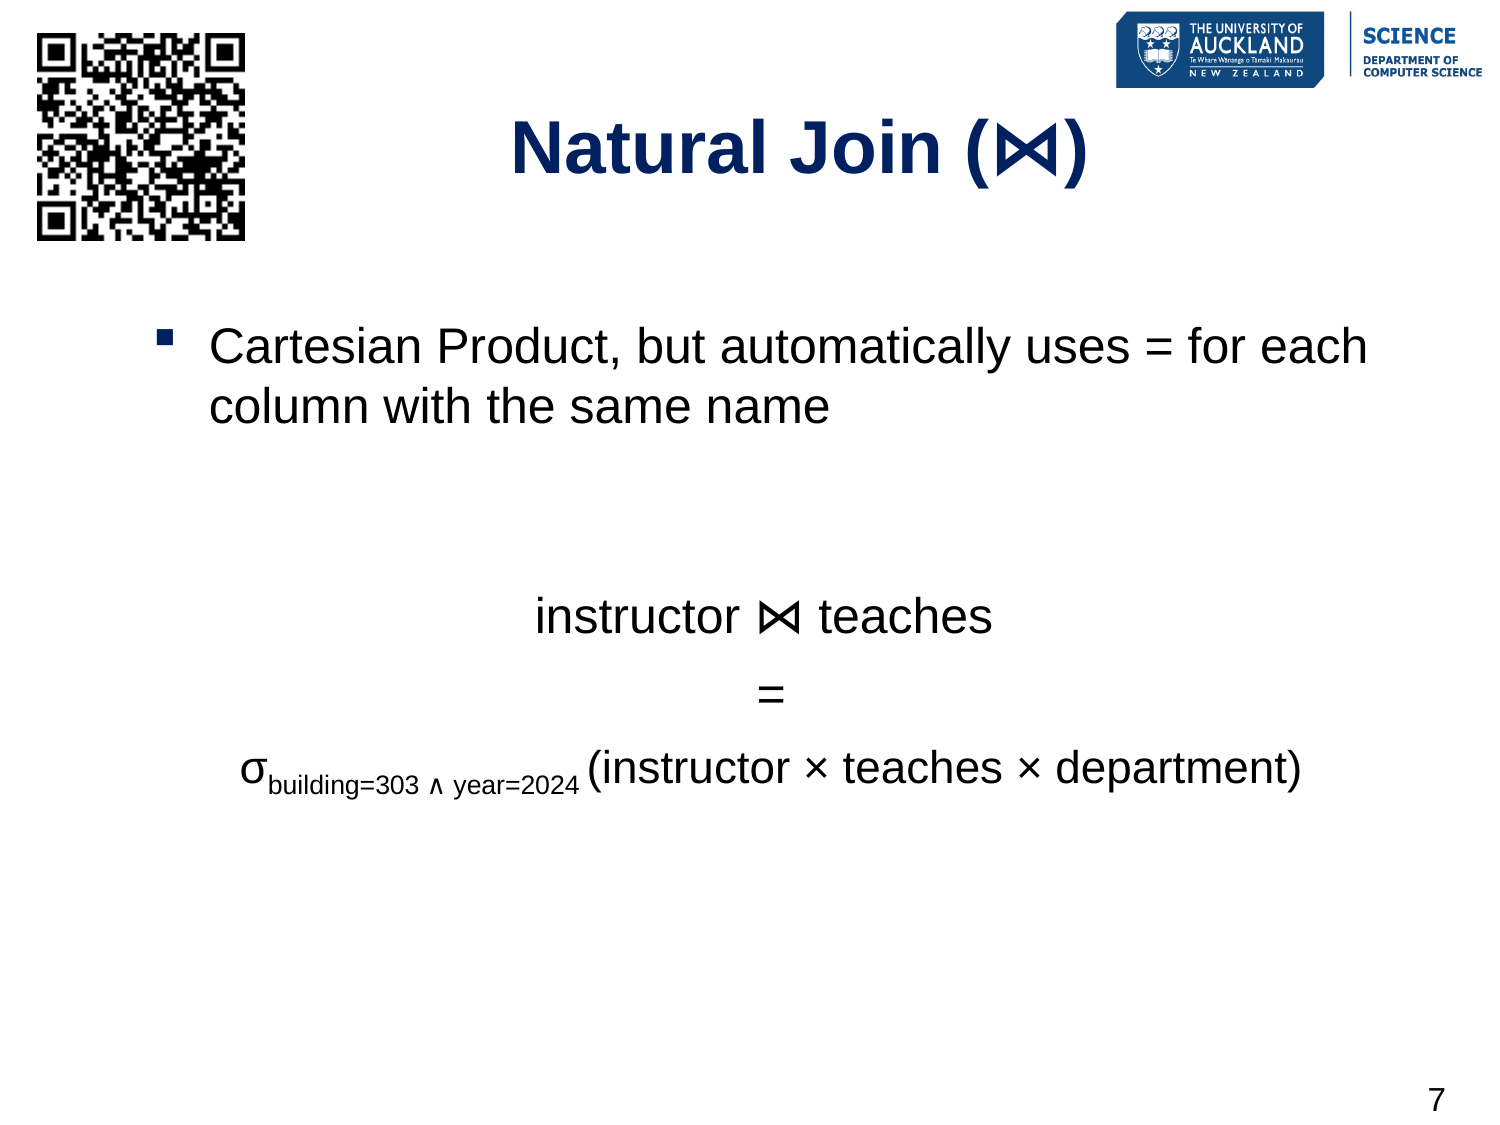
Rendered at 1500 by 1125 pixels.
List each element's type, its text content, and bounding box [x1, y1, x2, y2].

list Cartesian Product, but automatically uses = for each column with the same name instructor ⋈ teaches = σbuilding=303 ∧ year=2024 (instructor × teaches × department) [137, 306, 1405, 1111]
picture [37, 33, 245, 241]
picture [1116, 11, 1482, 88]
title Natural Join (⋈) [137, 95, 1464, 197]
slide_number 7 [1412, 1070, 1500, 1125]
